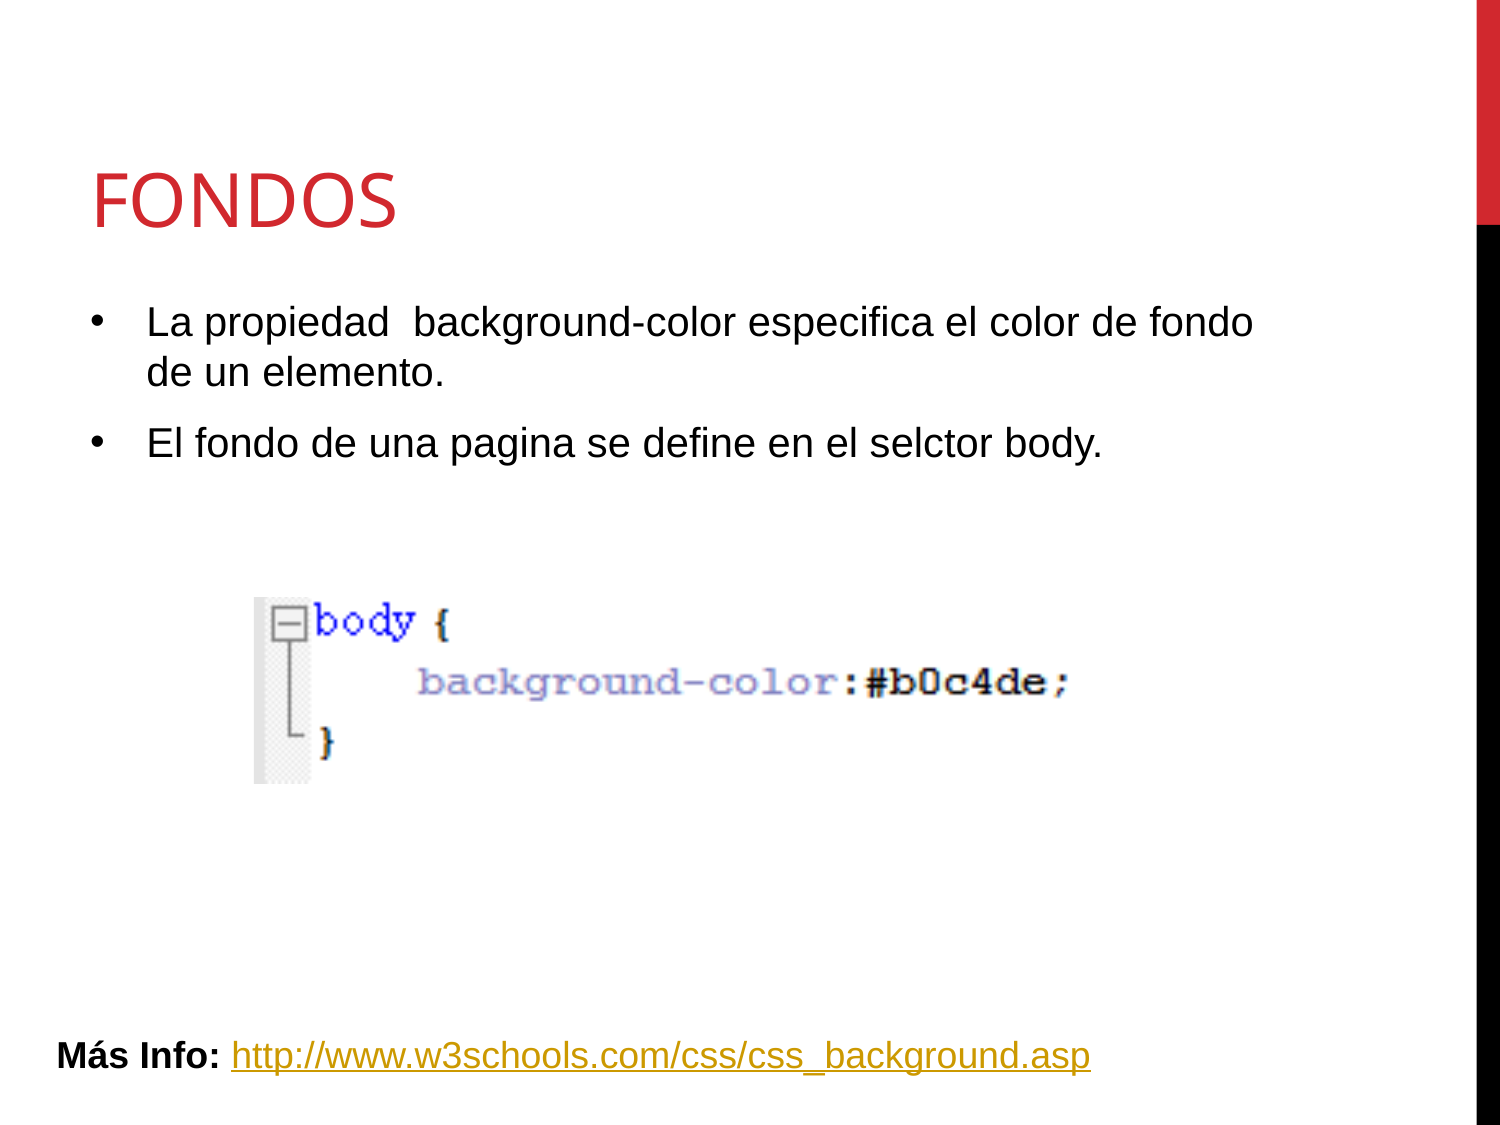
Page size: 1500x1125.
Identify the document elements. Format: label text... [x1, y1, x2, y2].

title Fondos [75, 25, 1025, 250]
text_box Más Info: http://www.w3schools.com/css/css_background.asp [41, 1023, 1118, 1084]
list La propiedad background-color especifica el color de fondo de un elemento. El fondo de una pagina se define en el selctor body. [75, 287, 1325, 1005]
text_box [253, 597, 1163, 784]
